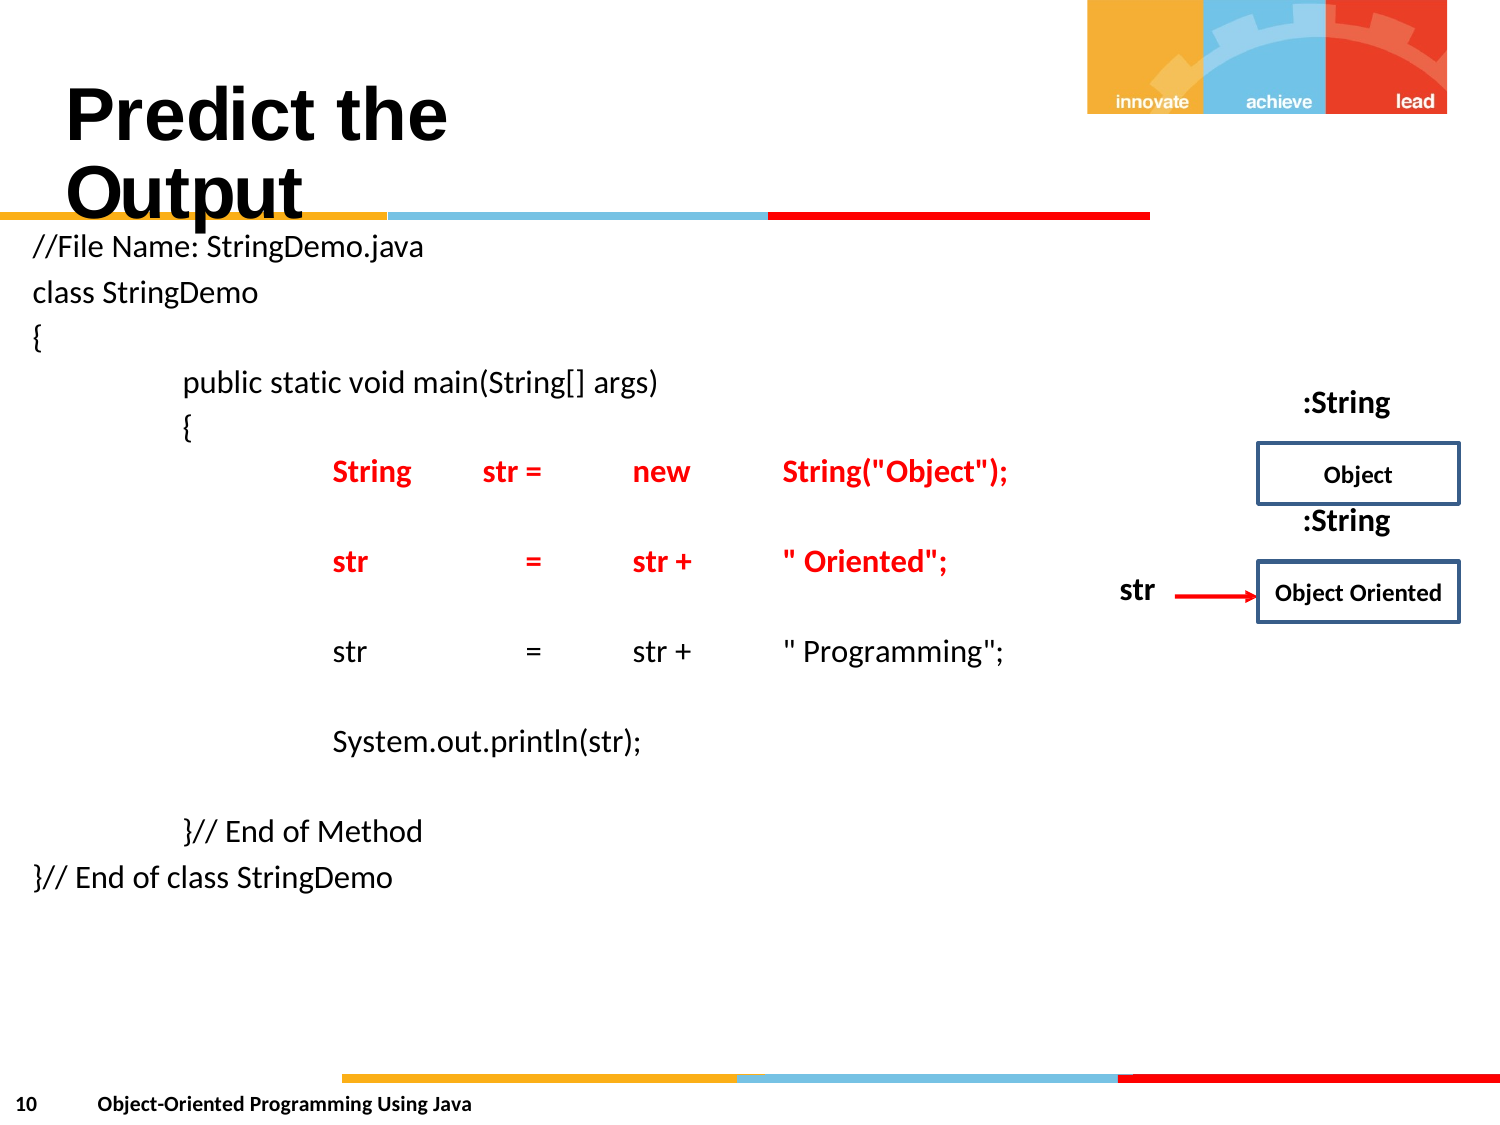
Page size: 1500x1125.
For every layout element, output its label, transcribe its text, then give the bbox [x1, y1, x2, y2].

text_box str + [630, 635, 708, 677]
text_box 10 [12, 1092, 47, 1122]
text_box :String [1300, 504, 1412, 546]
text_box str [330, 545, 382, 587]
text_box String [330, 454, 432, 497]
text_box new [630, 454, 708, 497]
text_box str [330, 635, 381, 677]
text_box = [523, 635, 552, 677]
text_box [1087, 0, 1448, 114]
text_box str = [480, 454, 559, 497]
text_box str [1117, 573, 1168, 616]
text_box Object-Oriented Programming Using Java [95, 1092, 532, 1122]
text_box = [523, 545, 552, 587]
text_box :String [1300, 385, 1412, 428]
text_box }// End of Method }// End of class StringDemo [30, 815, 469, 902]
text_box str + [630, 545, 709, 587]
text_box " Oriented"; [780, 545, 981, 587]
text_box //File Name: StringDemo.java class StringDemo { public static void main(String[] args) { [30, 229, 737, 452]
text_box Object [1258, 443, 1459, 504]
text_box " Programming"; [780, 635, 1045, 677]
text_box [1174, 590, 1258, 603]
text_box String("Object"); [780, 454, 1051, 497]
text_box System.out.println(str); [330, 725, 694, 767]
text_box Predict the Output [62, 76, 679, 156]
text_box Object Oriented [1258, 561, 1459, 623]
